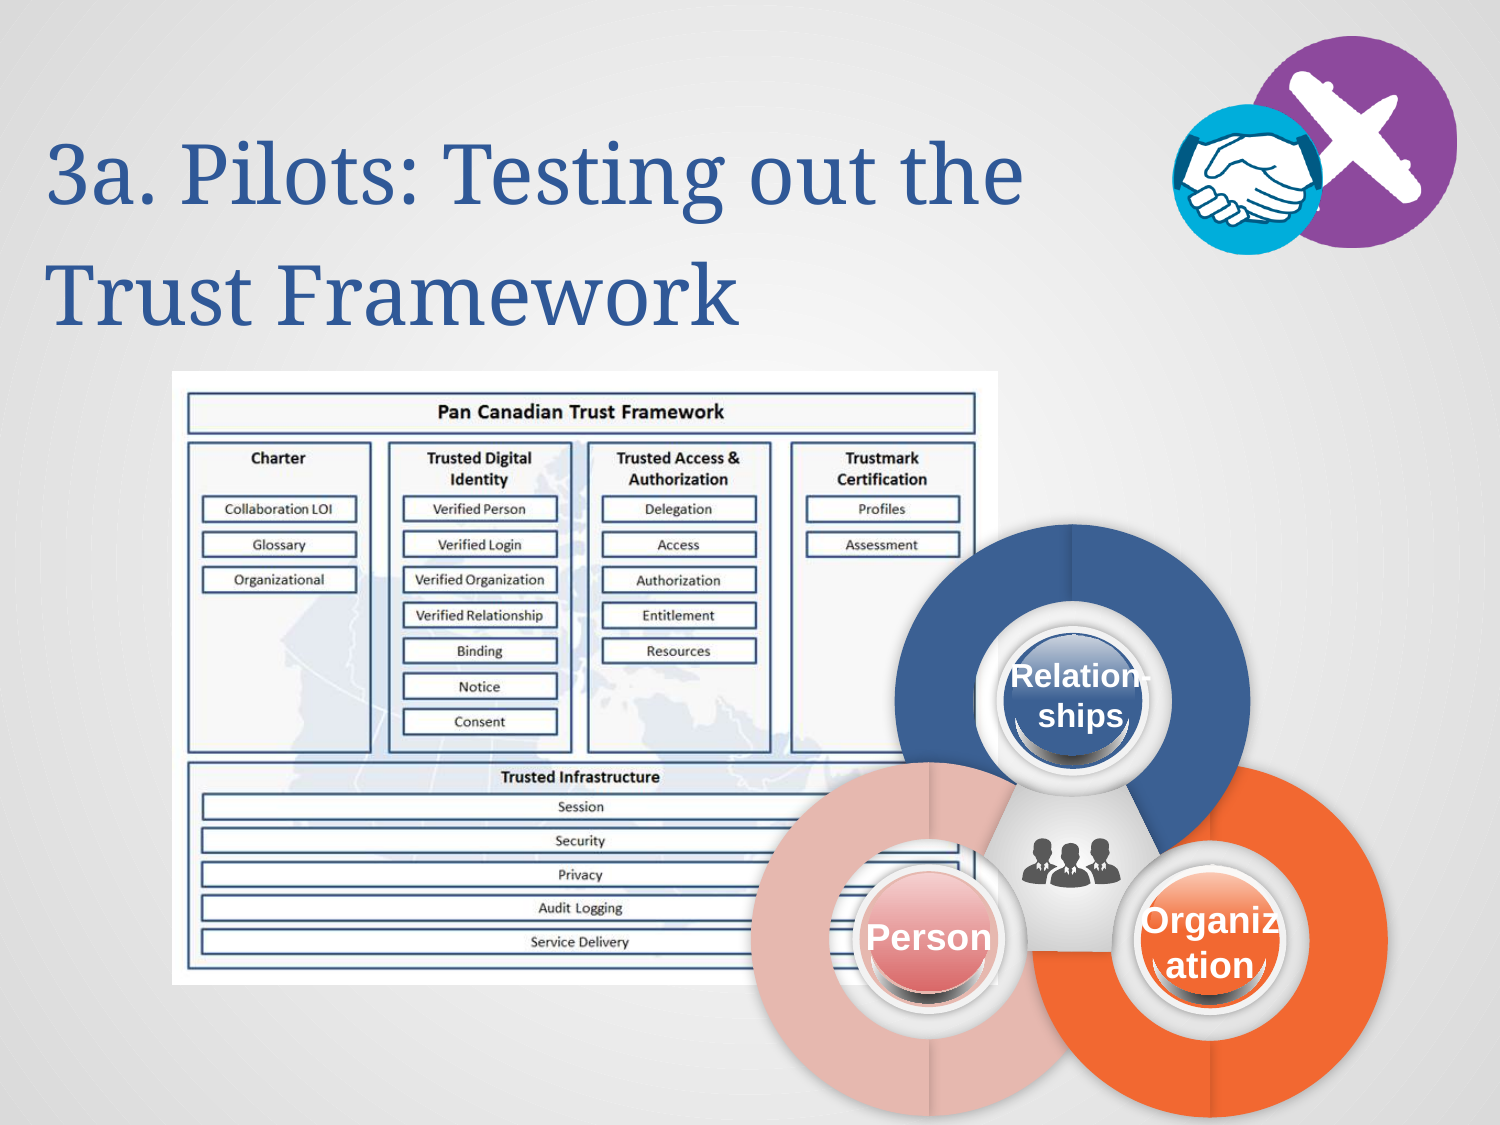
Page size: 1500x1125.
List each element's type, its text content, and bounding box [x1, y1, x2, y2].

picture [1208, 136, 1312, 188]
picture [1183, 137, 1303, 219]
title 3a. Pilots: Testing out the Trust Framework [29, 219, 1149, 350]
picture [1200, 196, 1227, 216]
picture [1229, 209, 1246, 224]
picture [1171, 36, 1457, 255]
picture [171, 371, 998, 986]
picture [1192, 189, 1214, 206]
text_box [750, 524, 1389, 1118]
picture [1216, 203, 1237, 220]
